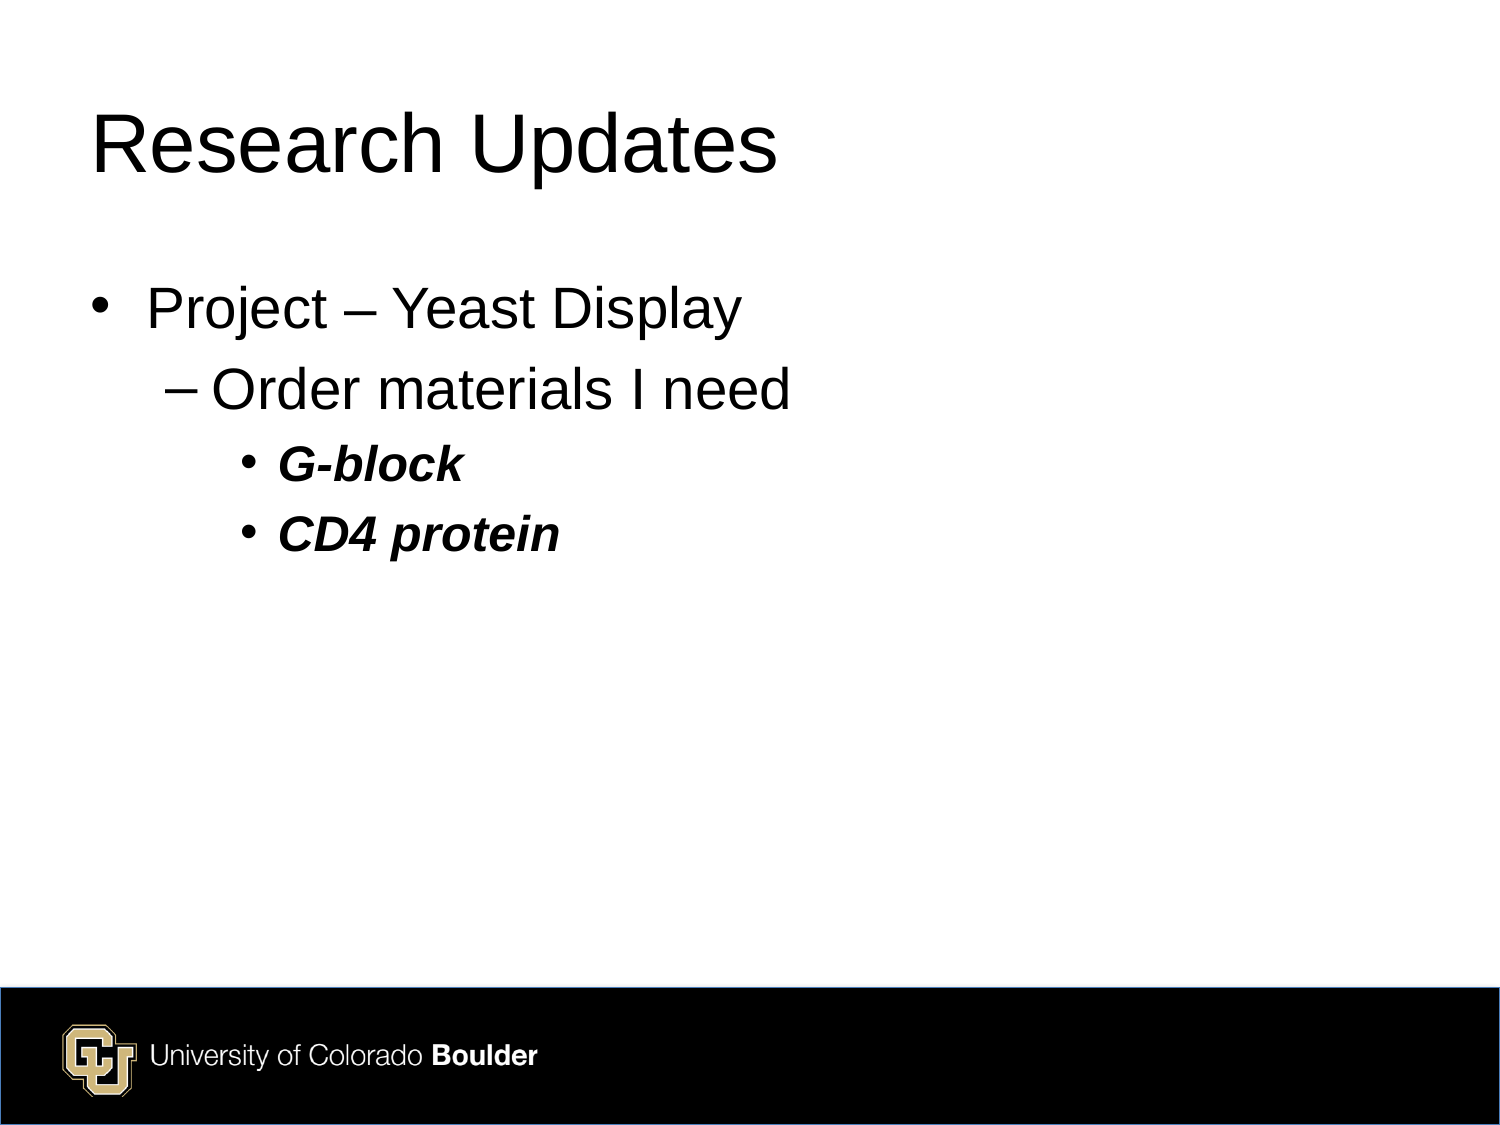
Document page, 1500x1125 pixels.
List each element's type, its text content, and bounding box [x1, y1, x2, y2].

list Project – Yeast Display Order materials I need G-block CD4 protein [75, 262, 1425, 1005]
title Research Updates [75, 45, 1425, 233]
